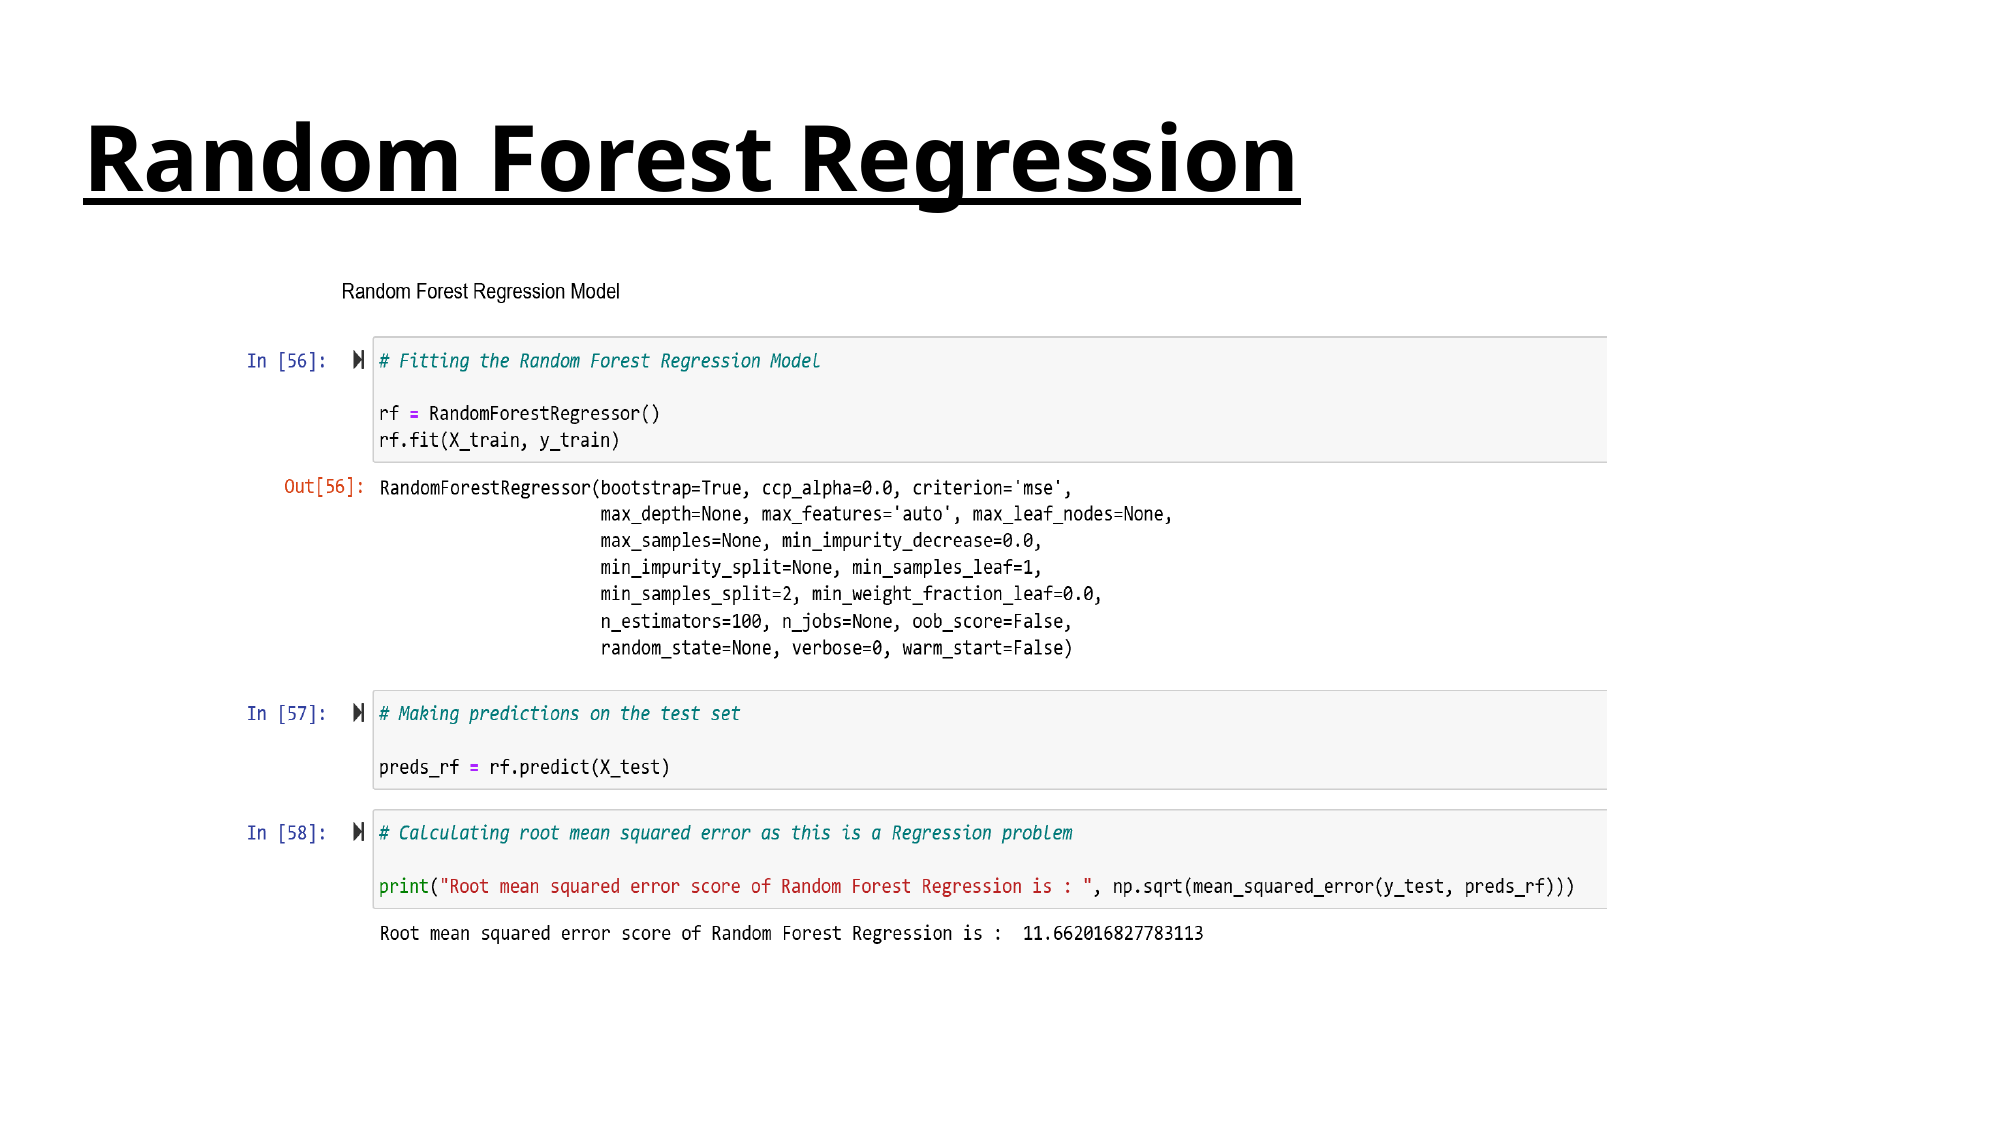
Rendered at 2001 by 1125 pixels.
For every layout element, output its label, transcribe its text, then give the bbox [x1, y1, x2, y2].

title Random Forest Regression [68, 97, 1932, 223]
picture [226, 255, 1607, 945]
